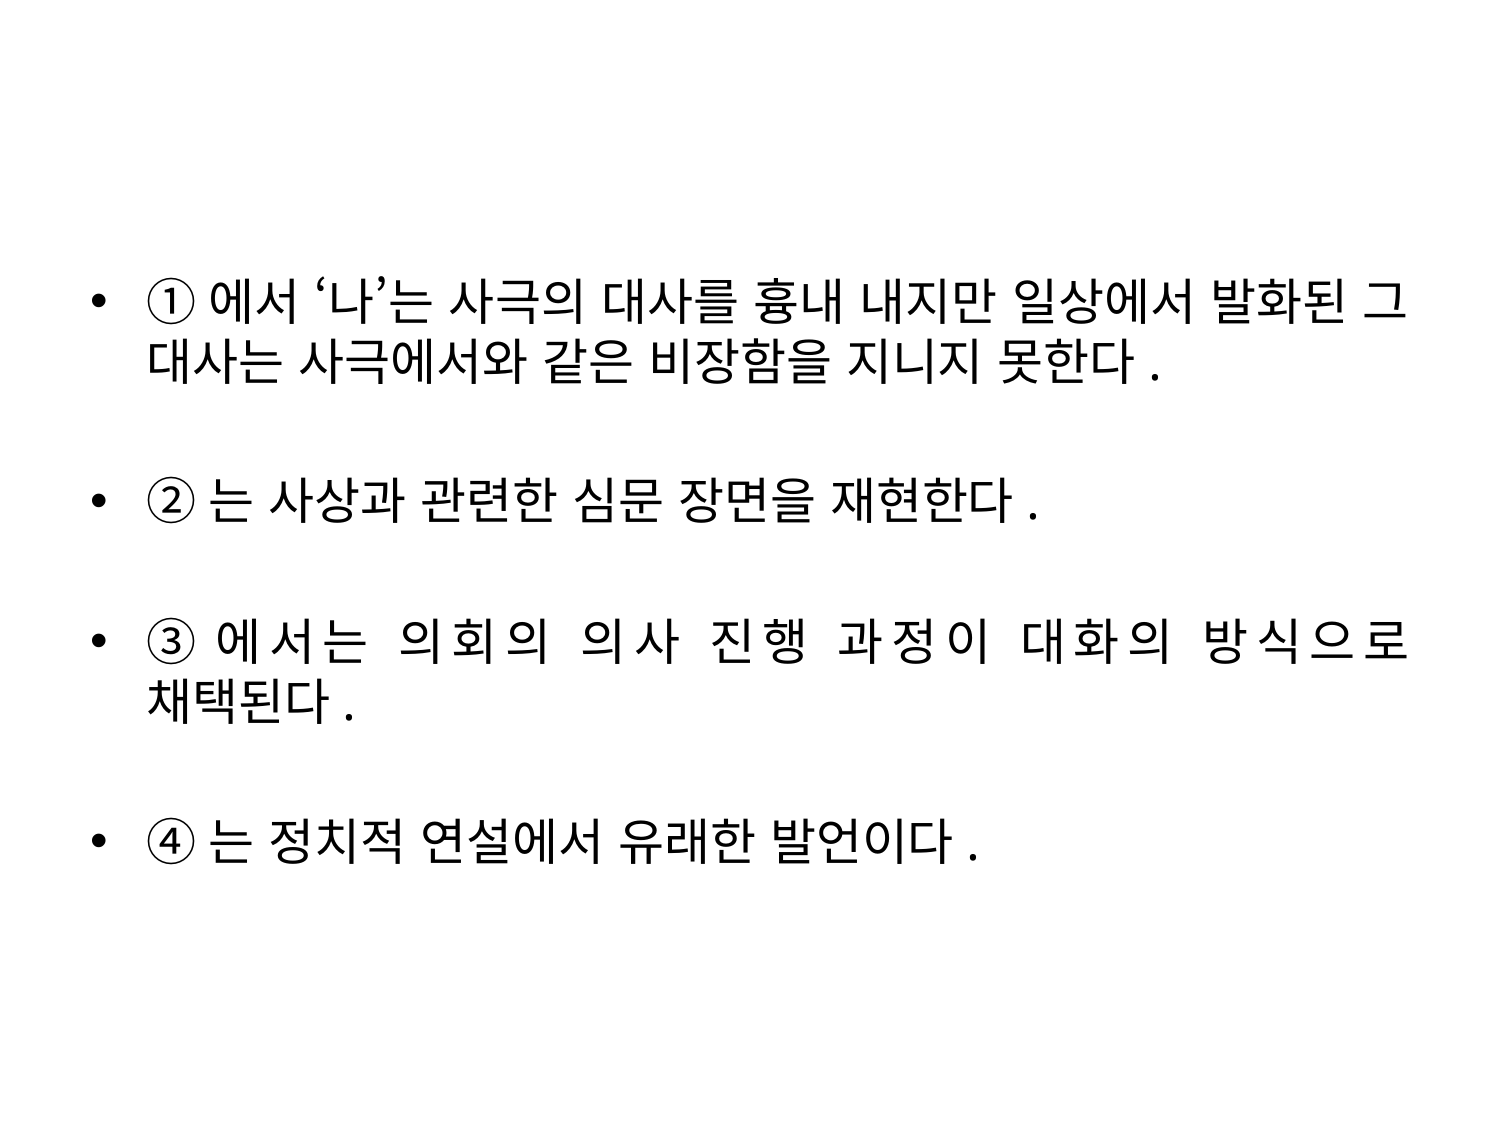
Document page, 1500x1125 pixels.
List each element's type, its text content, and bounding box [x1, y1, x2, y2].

list ①에서 ‘나’는 사극의 대사를 흉내 내지만 일상에서 발화된 그 대사는 사극에서와 같은 비장함을 지니지 못한다. ②는 사상과 관련한 심문 장면을 재현한다. ③에서는 의회의 의사 진행 과정이 대화의 방식으로 채택된다. ④는 정치적 연설에서 유래한 발언이다. [75, 262, 1425, 1005]
